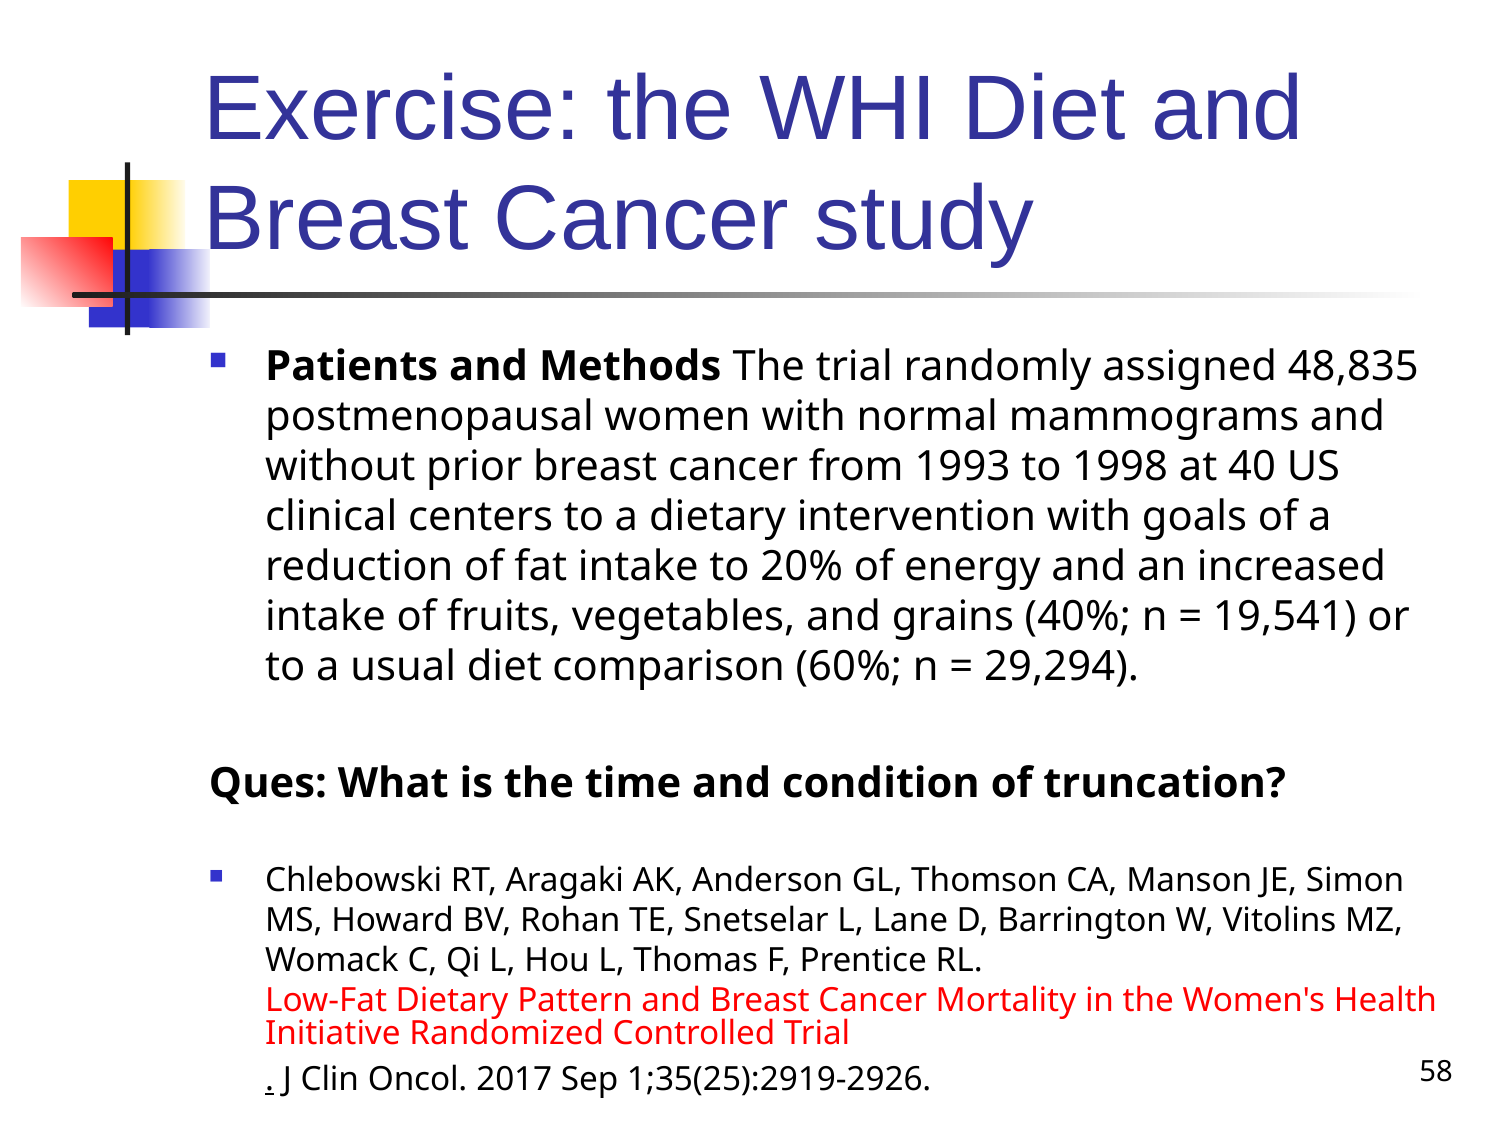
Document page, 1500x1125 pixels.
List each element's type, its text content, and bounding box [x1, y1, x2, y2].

list Patients and Methods The trial randomly assigned 48,835 postmenopausal women with normal mammograms and without prior breast cancer from 1993 to 1998 at 40 US clinical centers to a dietary intervention with goals of a reduction of fat intake to 20% of energy and an increased intake of fruits, vegetables, and grains (40%; n = 19,541) or to a usual diet comparison (60%; n = 29,294). Ques: What is the time and condition of truncation? Chlebowski RT, Aragaki AK, Anderson GL, Thomson CA, Manson JE, Simon MS, Howard BV, Rohan TE, Snetselar L, Lane D, Barrington W, Vitolins MZ, Womack C, Qi L, Hou L, Thomas F, Prentice RL. Low-Fat Dietary Pattern and Breast Cancer Mortality in the Women's Health Initiative Randomized Controlled Trial. J Clin Oncol. 2017 Sep 1;35(25):2919-2926. [193, 330, 1470, 1007]
title Exercise: the WHI Diet and Breast Cancer study [188, 34, 1468, 276]
slide_number 58 [1154, 1023, 1468, 1100]
